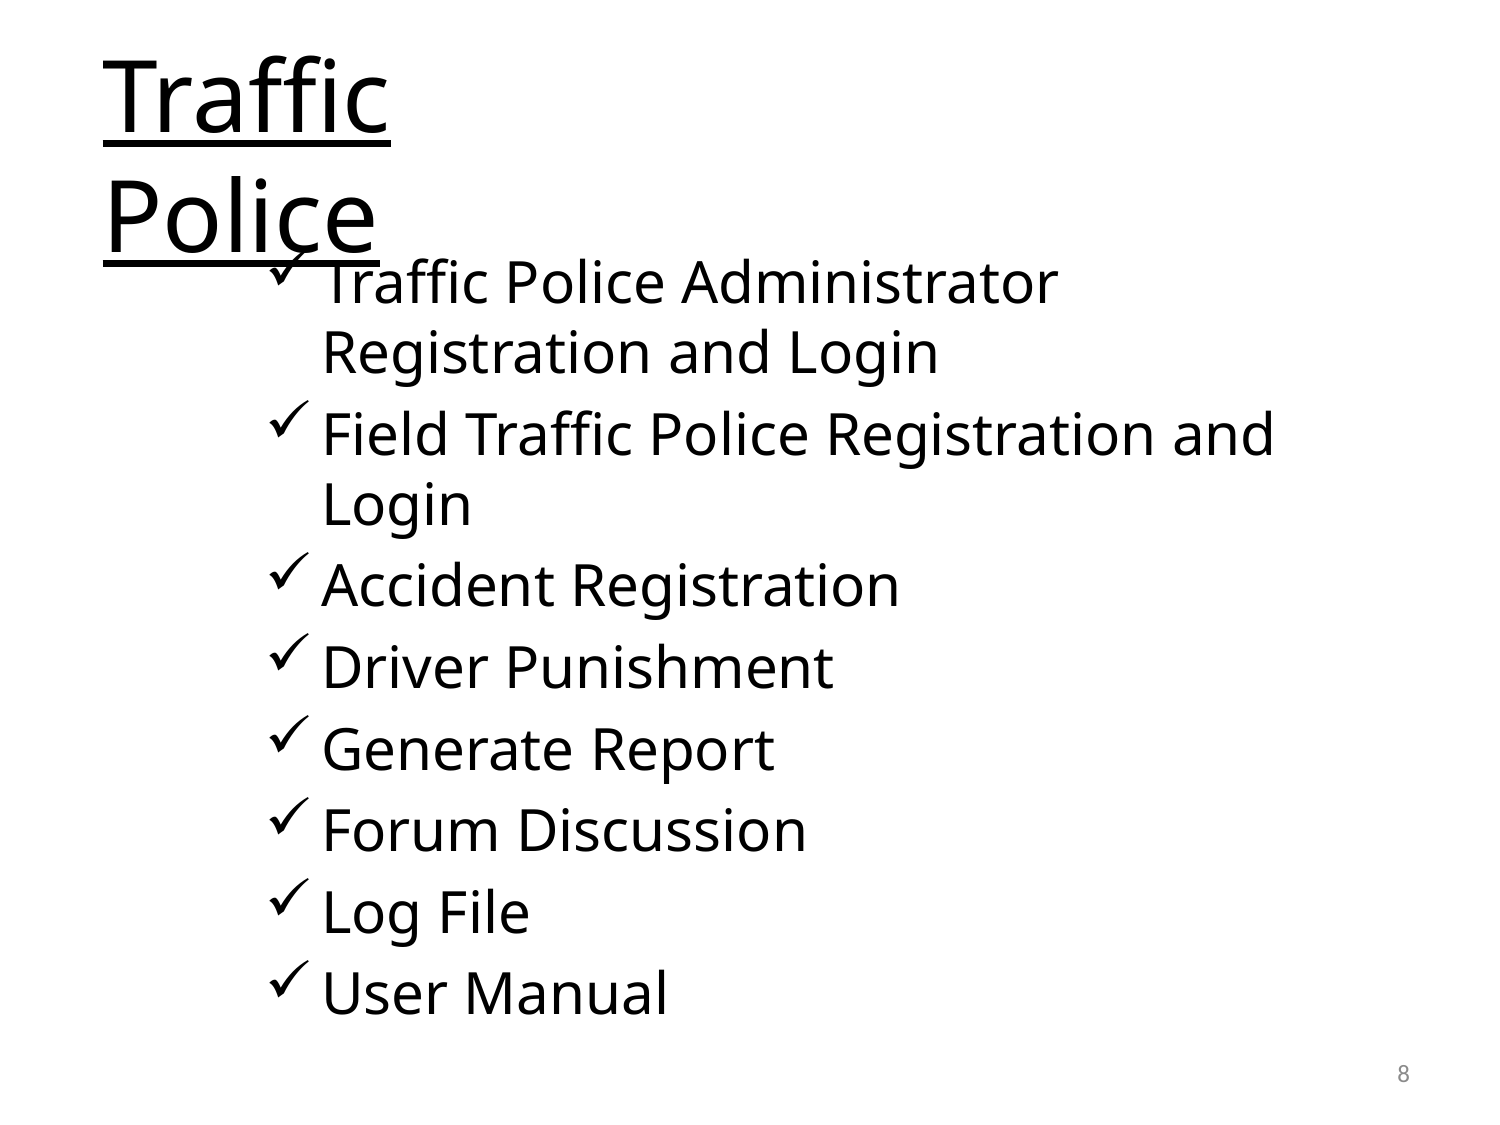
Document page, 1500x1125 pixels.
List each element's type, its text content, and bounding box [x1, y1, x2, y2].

title Traffic Police [87, 75, 688, 230]
list Traffic Police Administrator Registration and Login Field Traffic Police Registration and Login Accident Registration Driver Punishment Generate Report Forum Discussion Log File User Manual [249, 237, 1338, 1075]
slide_number 8 [1074, 1042, 1425, 1103]
